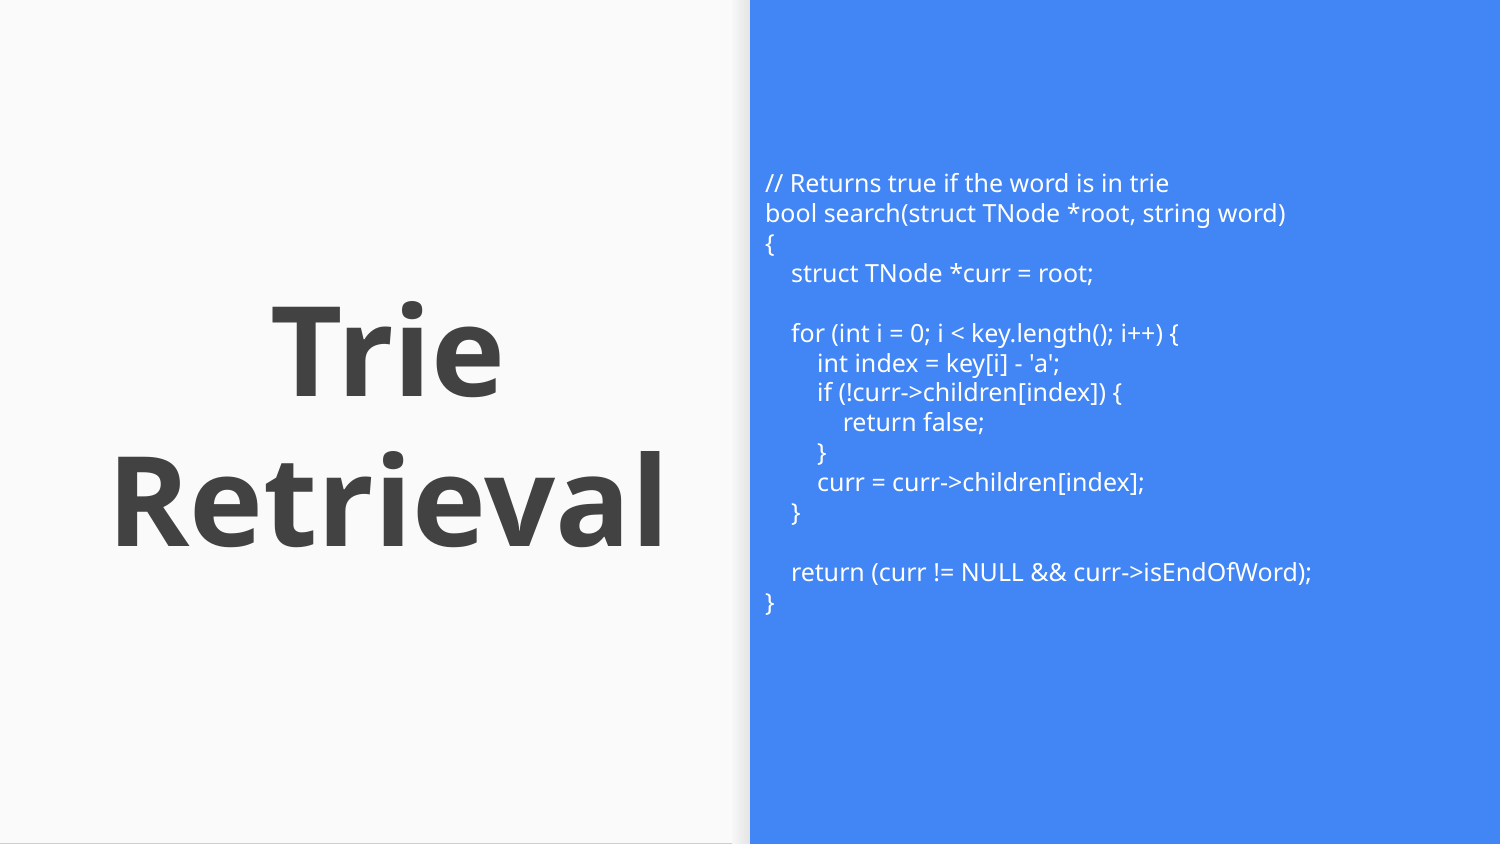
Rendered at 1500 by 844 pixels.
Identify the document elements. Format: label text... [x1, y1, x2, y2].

title Trie Retrieval [56, 281, 721, 562]
list // Returns true if the word is in trie bool search(struct TNode *root, string word) { struct TNode *curr = root; for (int i = 0; i < key.length(); i++) { int index = key[i] - 'a'; if (!curr->children[index]) { return false; } curr = curr->children[index]; } return (curr != NULL && curr->isEndOfWord); } [750, 118, 1500, 725]
